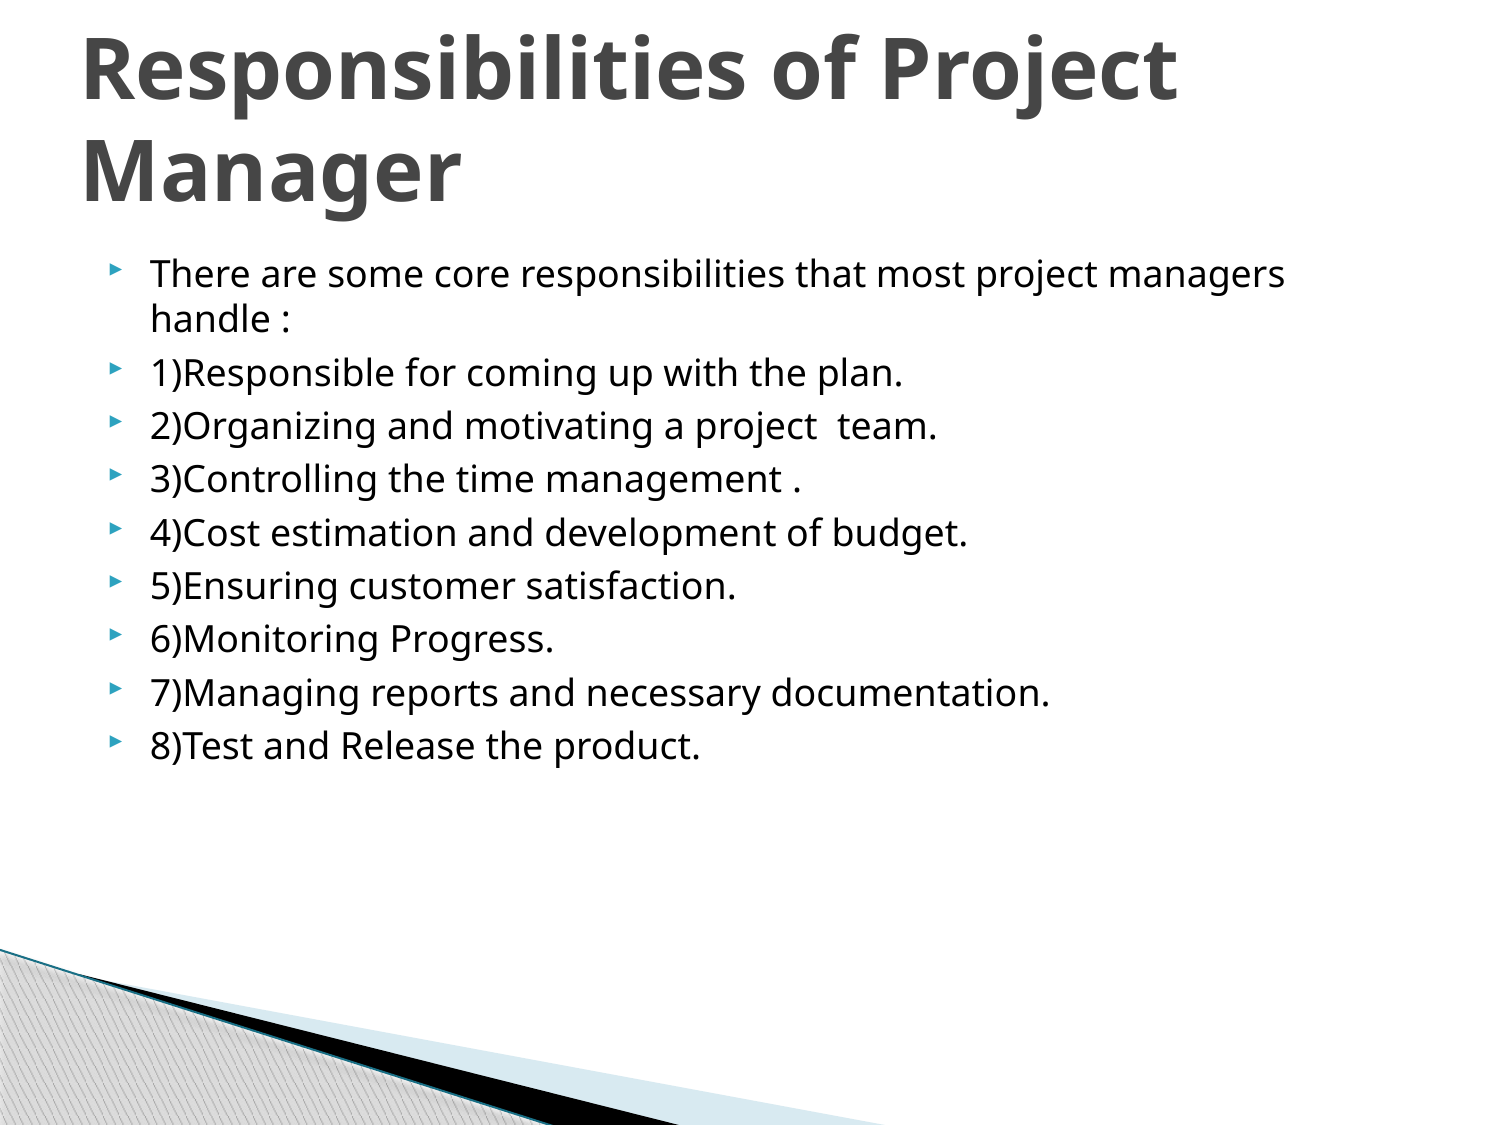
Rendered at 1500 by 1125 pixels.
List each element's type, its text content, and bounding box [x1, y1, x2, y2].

list There are some core responsibilities that most project managers handle : 1)Responsible for coming up with the plan. 2)Organizing and motivating a project team. 3)Controlling the time management . 4)Cost estimation and development of budget. 5)Ensuring customer satisfaction. 6)Monitoring Progress. 7)Managing reports and necessary documentation. 8)Test and Release the product. [75, 243, 1425, 986]
title Responsibilities of Project Manager [64, 0, 1425, 233]
